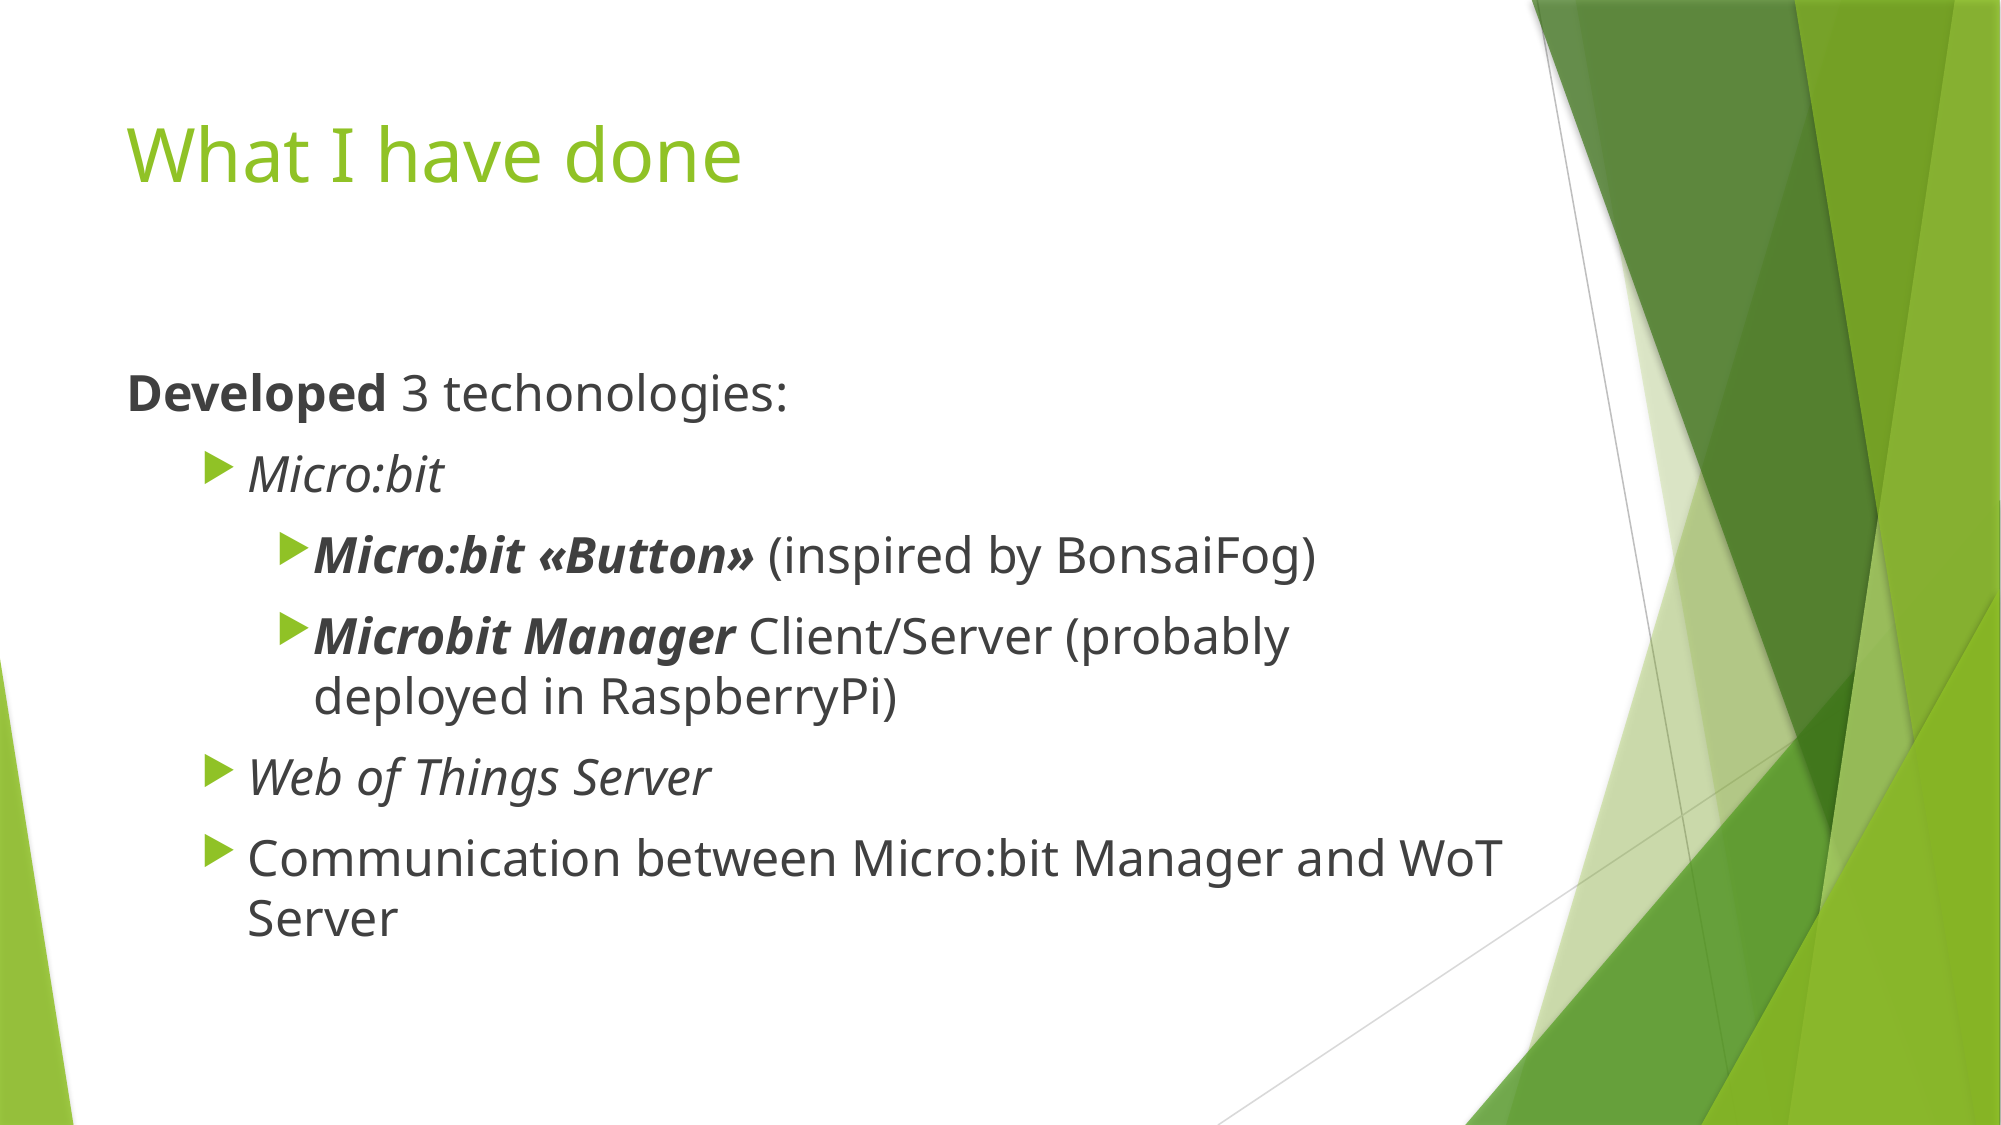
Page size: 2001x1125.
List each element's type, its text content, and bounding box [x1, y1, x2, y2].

title What I have done [111, 99, 1522, 317]
list Developed 3 techonologies: Micro:bit Micro:bit «Button» (inspired by BonsaiFog) Microbit Manager Client/Server (probably deployed in RaspberryPi) Web of Things Server Communication between Micro:bit Manager and WoT Server [111, 354, 1522, 992]
